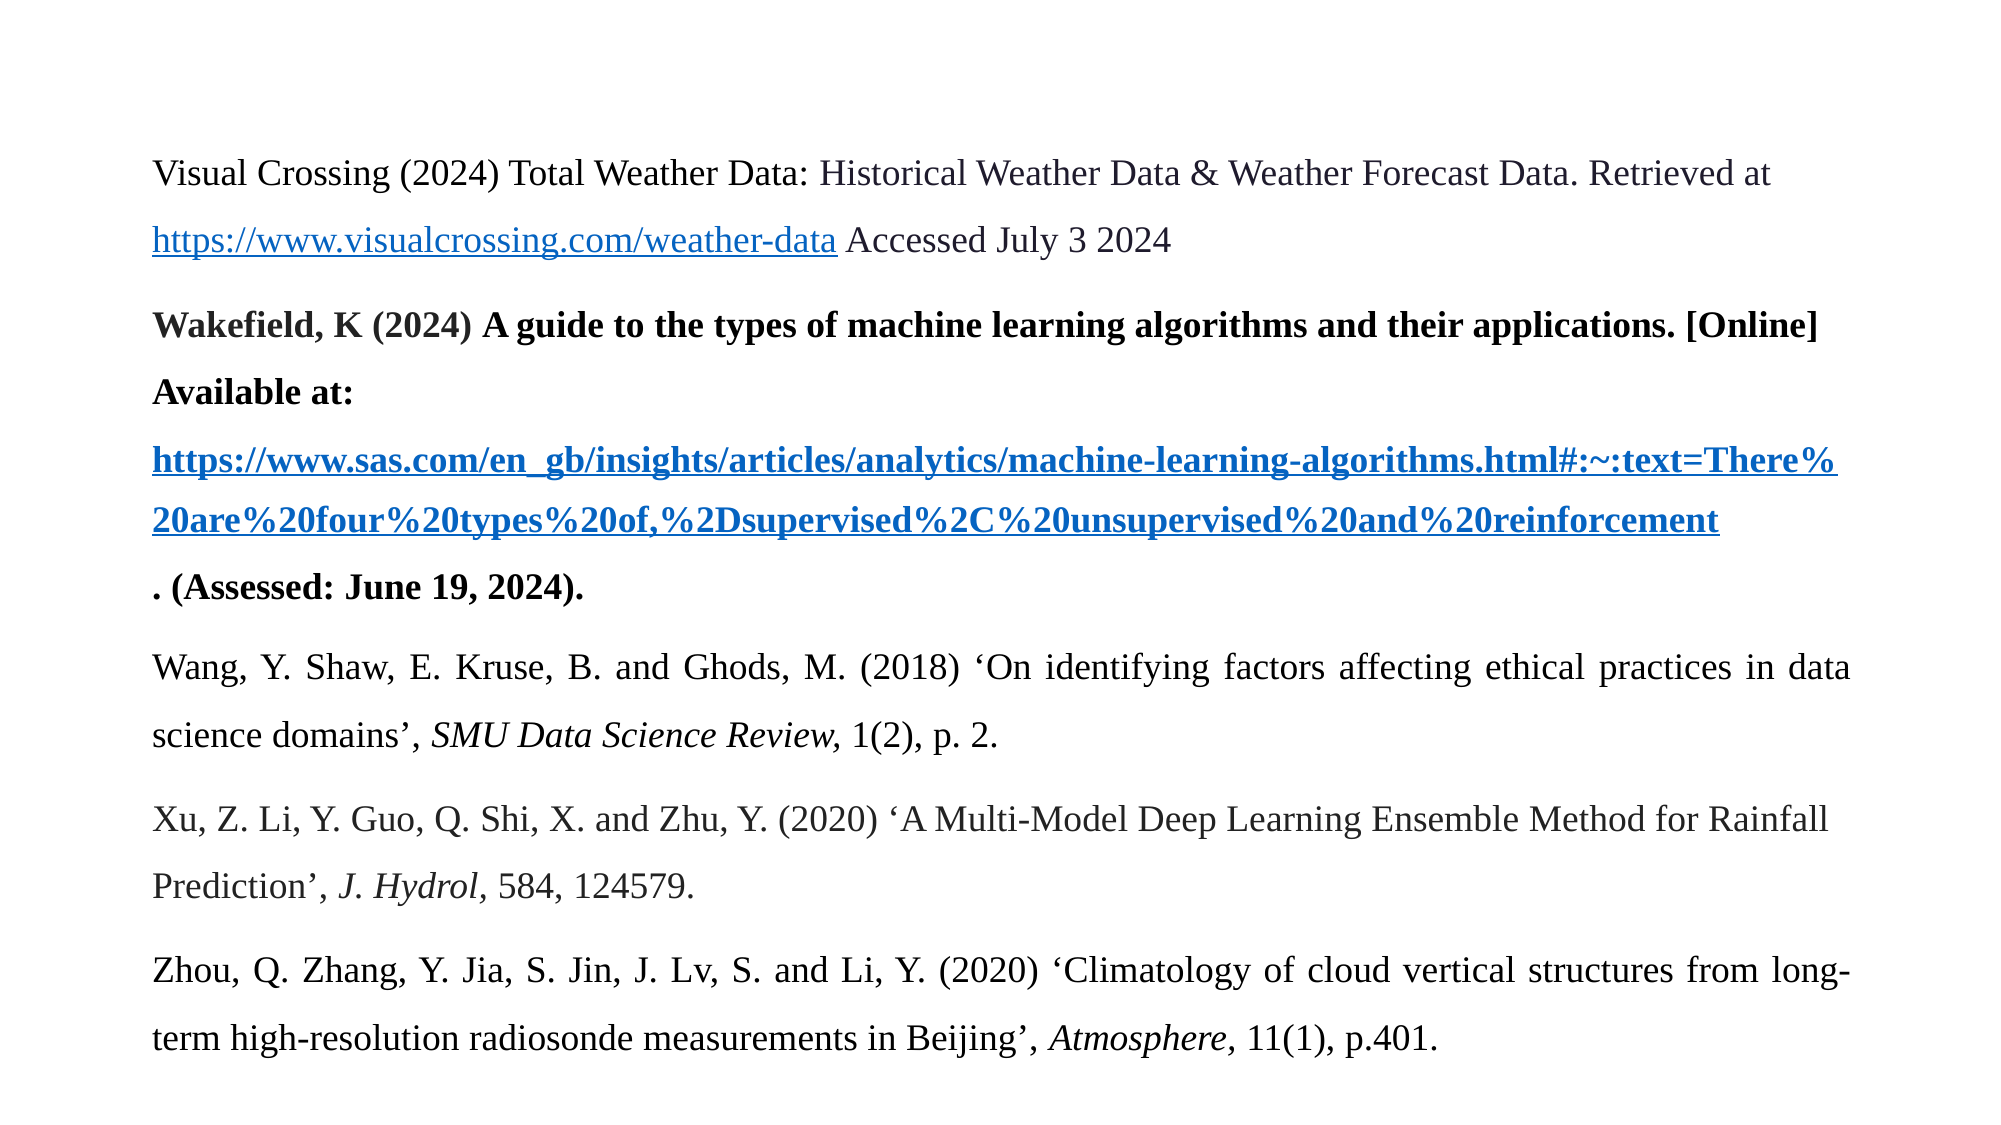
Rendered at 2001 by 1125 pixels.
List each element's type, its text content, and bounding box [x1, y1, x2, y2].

text_box Visual Crossing (2024) Total Weather Data: Historical Weather Data & Weather Forecast Data. Retrieved at https://www.visualcrossing.com/weather-data Accessed July 3 2024 Wakefield, K (2024) A guide to the types of machine learning algorithms and their applications. [Online] Available at: https://www.sas.com/en_gb/insights/articles/analytics/machine-learning-algorithms.html#:~:text=There%20are%20four%20types%20of,%2Dsupervised%2C%20unsupervised%20and%20reinforcement. (Assessed: June 19, 2024). Wang, Y. Shaw, E. Kruse, B. and Ghods, M. (2018) ‘On identifying factors affecting ethical practices in data science domains’, SMU Data Science Review, 1(2), p. 2. Xu, Z. Li, Y. Guo, Q. Shi, X. and Zhu, Y. (2020) ‘A Multi-Model Deep Learning Ensemble Method for Rainfall Prediction’, J. Hydrol, 584, 124579. Zhou, Q. Zhang, Y. Jia, S. Jin, J. Lv, S. and Li, Y. (2020) ‘Climatology of cloud vertical structures from long-term high-resolution radiosonde measurements in Beijing’, Atmosphere, 11(1), p.401. [137, 117, 1869, 1006]
